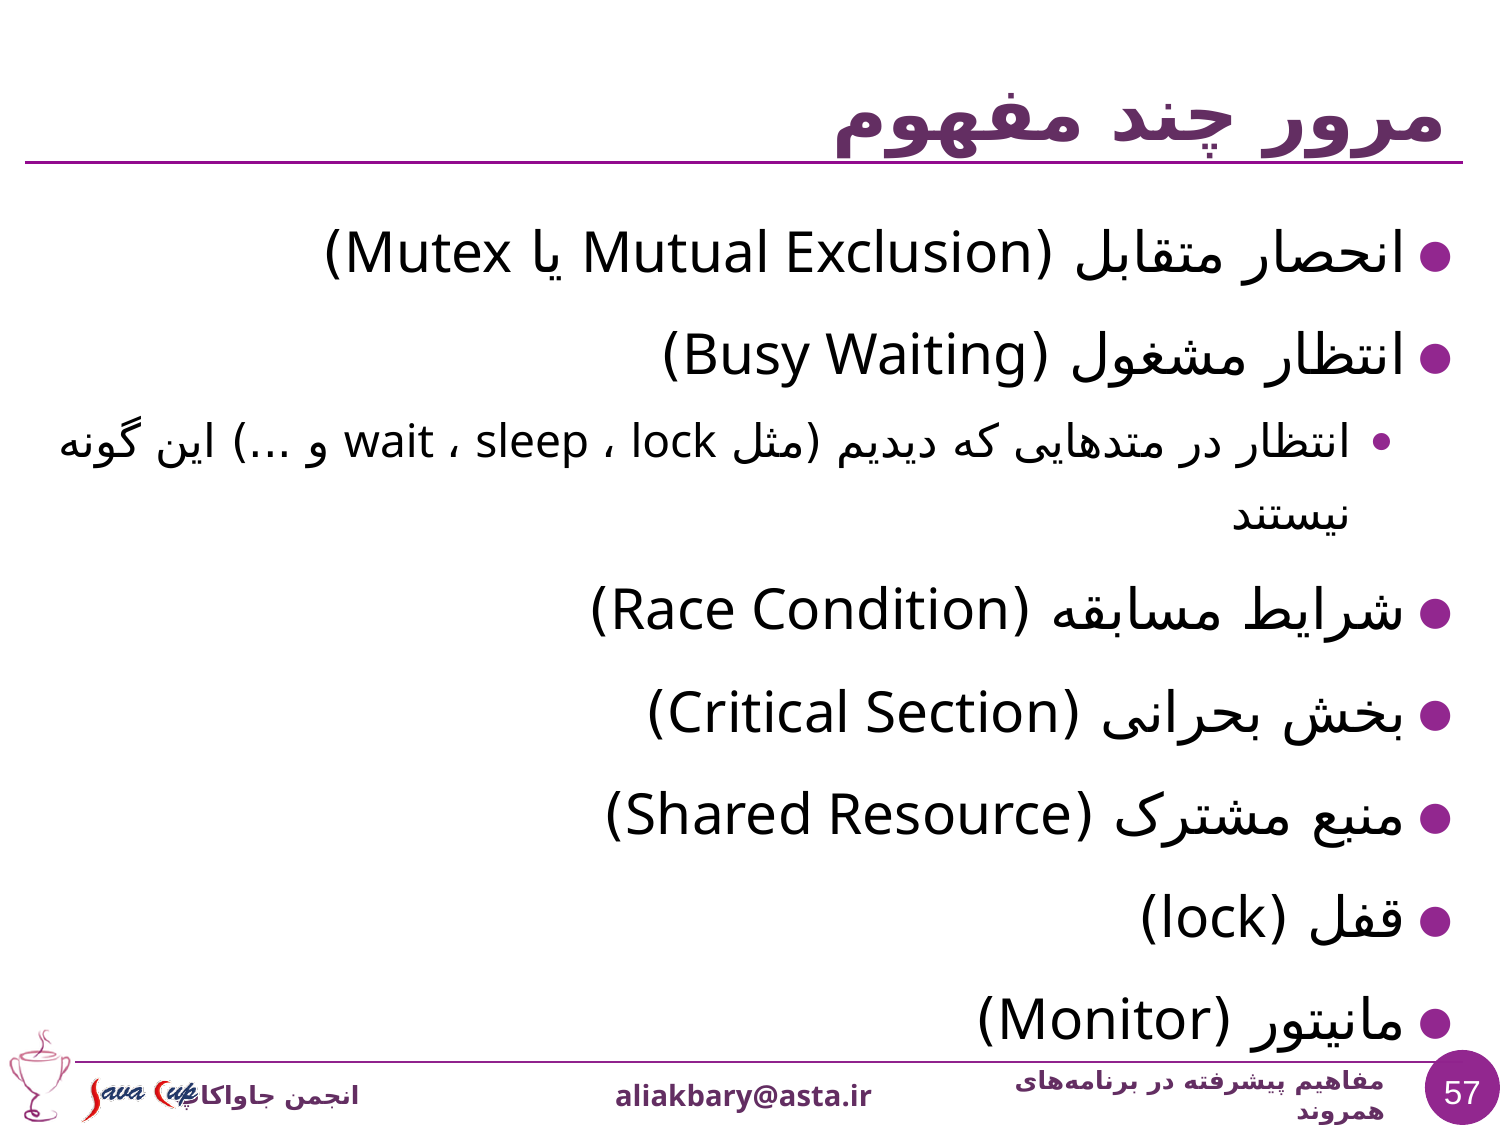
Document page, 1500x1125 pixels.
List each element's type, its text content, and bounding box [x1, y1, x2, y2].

picture [79, 1076, 200, 1125]
title مرور چند مفهوم [24, 37, 1463, 163]
list انحصار متقابل (Mutual Exclusion یا Mutex) انتظار مشغول (Busy Waiting) انتظار در متدهایی که دیدیم (مثل wait ، sleep ، lock و ...) این گونه نیستند شرايط مسابقه (Race Condition) بخش بحرانی (Critical Section) منبع مشترک (Shared Resource) قفل (lock) مانیتور (Monitor) [24, 187, 1463, 1063]
picture [6, 1028, 75, 1125]
